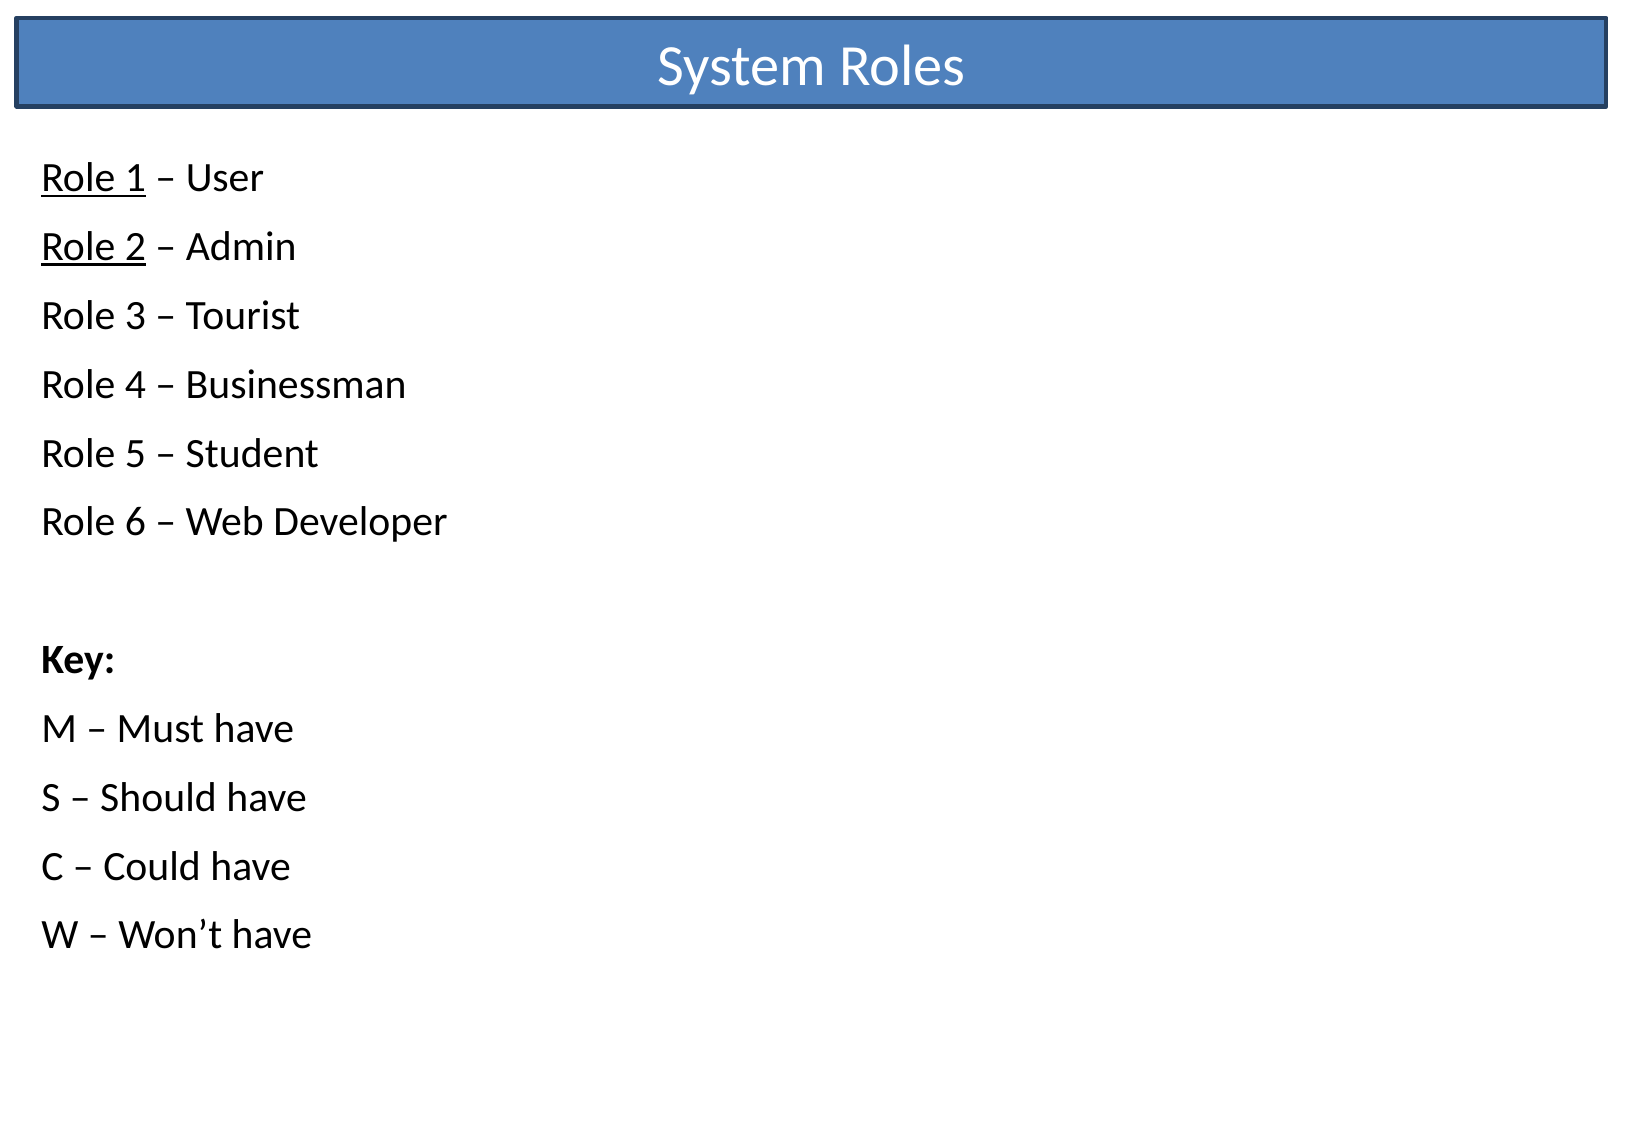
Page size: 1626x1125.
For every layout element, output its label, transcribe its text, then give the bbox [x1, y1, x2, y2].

list Role 1 – User Role 2 – Admin Role 3 – Tourist Role 4 – Businessman Role 5 – Student Role 6 – Web Developer Key: M – Must have S – Should have C – Could have W – Won’t have [26, 142, 1599, 1005]
text_box System Roles [14, 16, 1608, 109]
